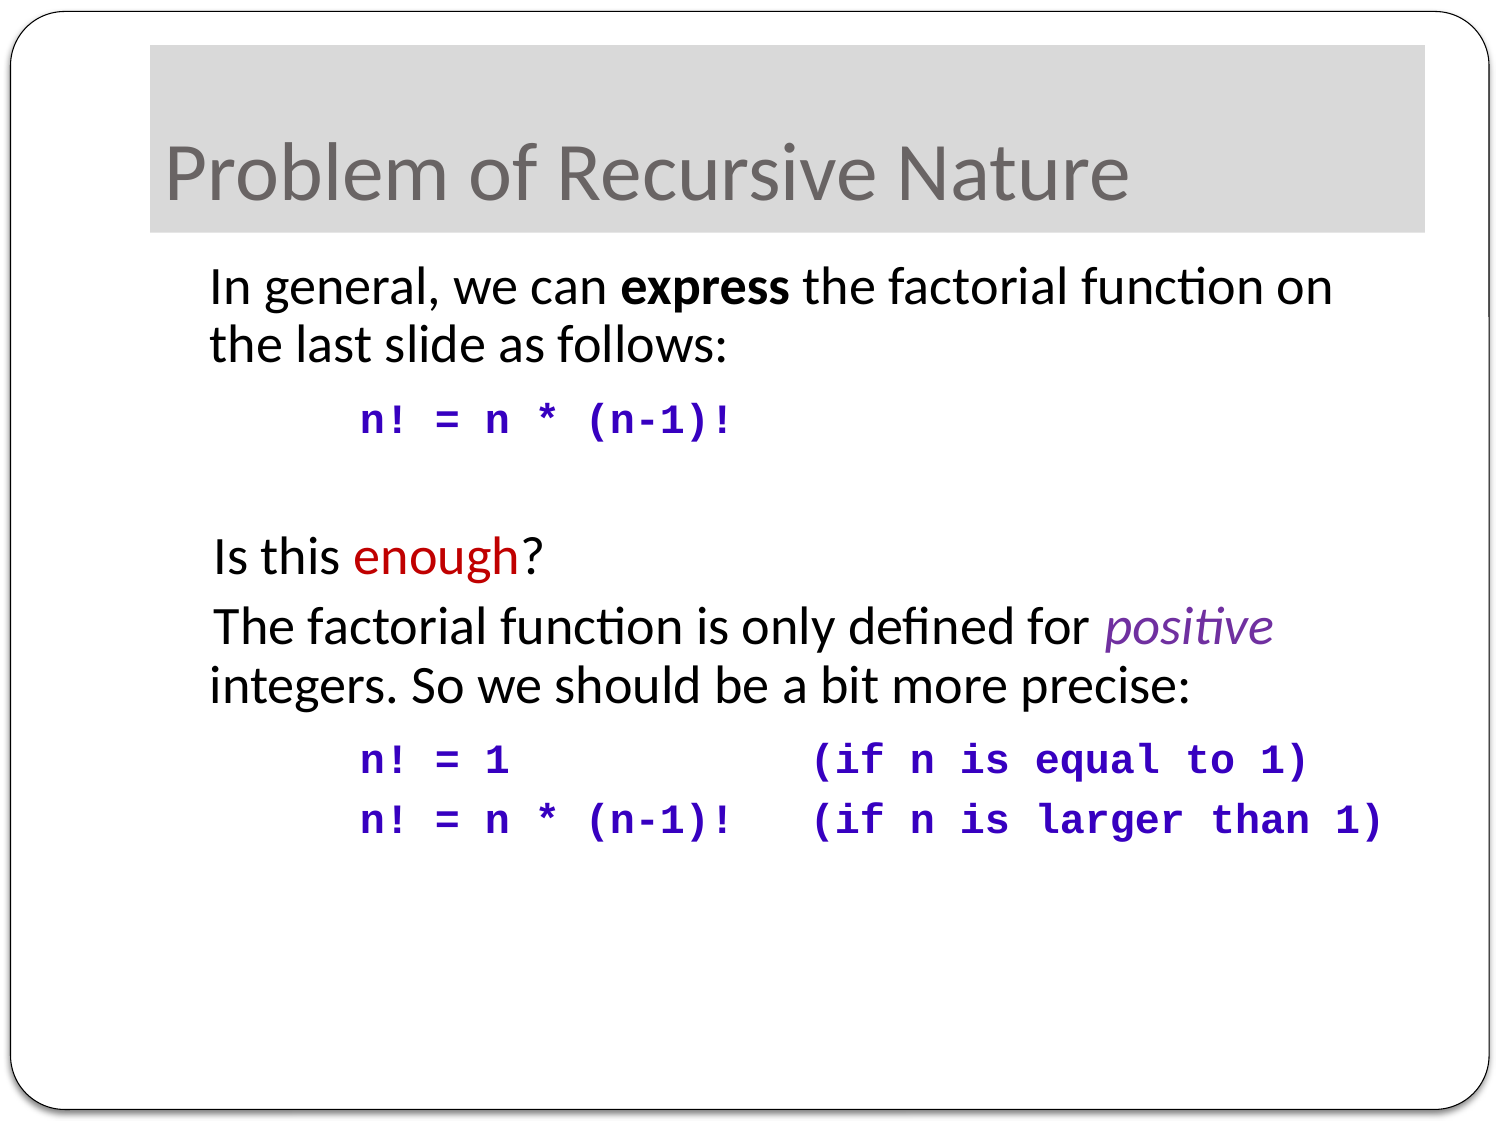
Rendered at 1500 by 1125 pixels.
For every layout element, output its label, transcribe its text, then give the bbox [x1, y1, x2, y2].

list In general, we can express the factorial function on the last slide as follows: n! = n * (n-1)! Is this enough? The factorial function is only defined for positive integers. So we should be a bit more precise: n! = 1 (if n is equal to 1) n! = n * (n-1)! (if n is larger than 1) [150, 249, 1425, 988]
title Problem of Recursive Nature [150, 45, 1425, 233]
